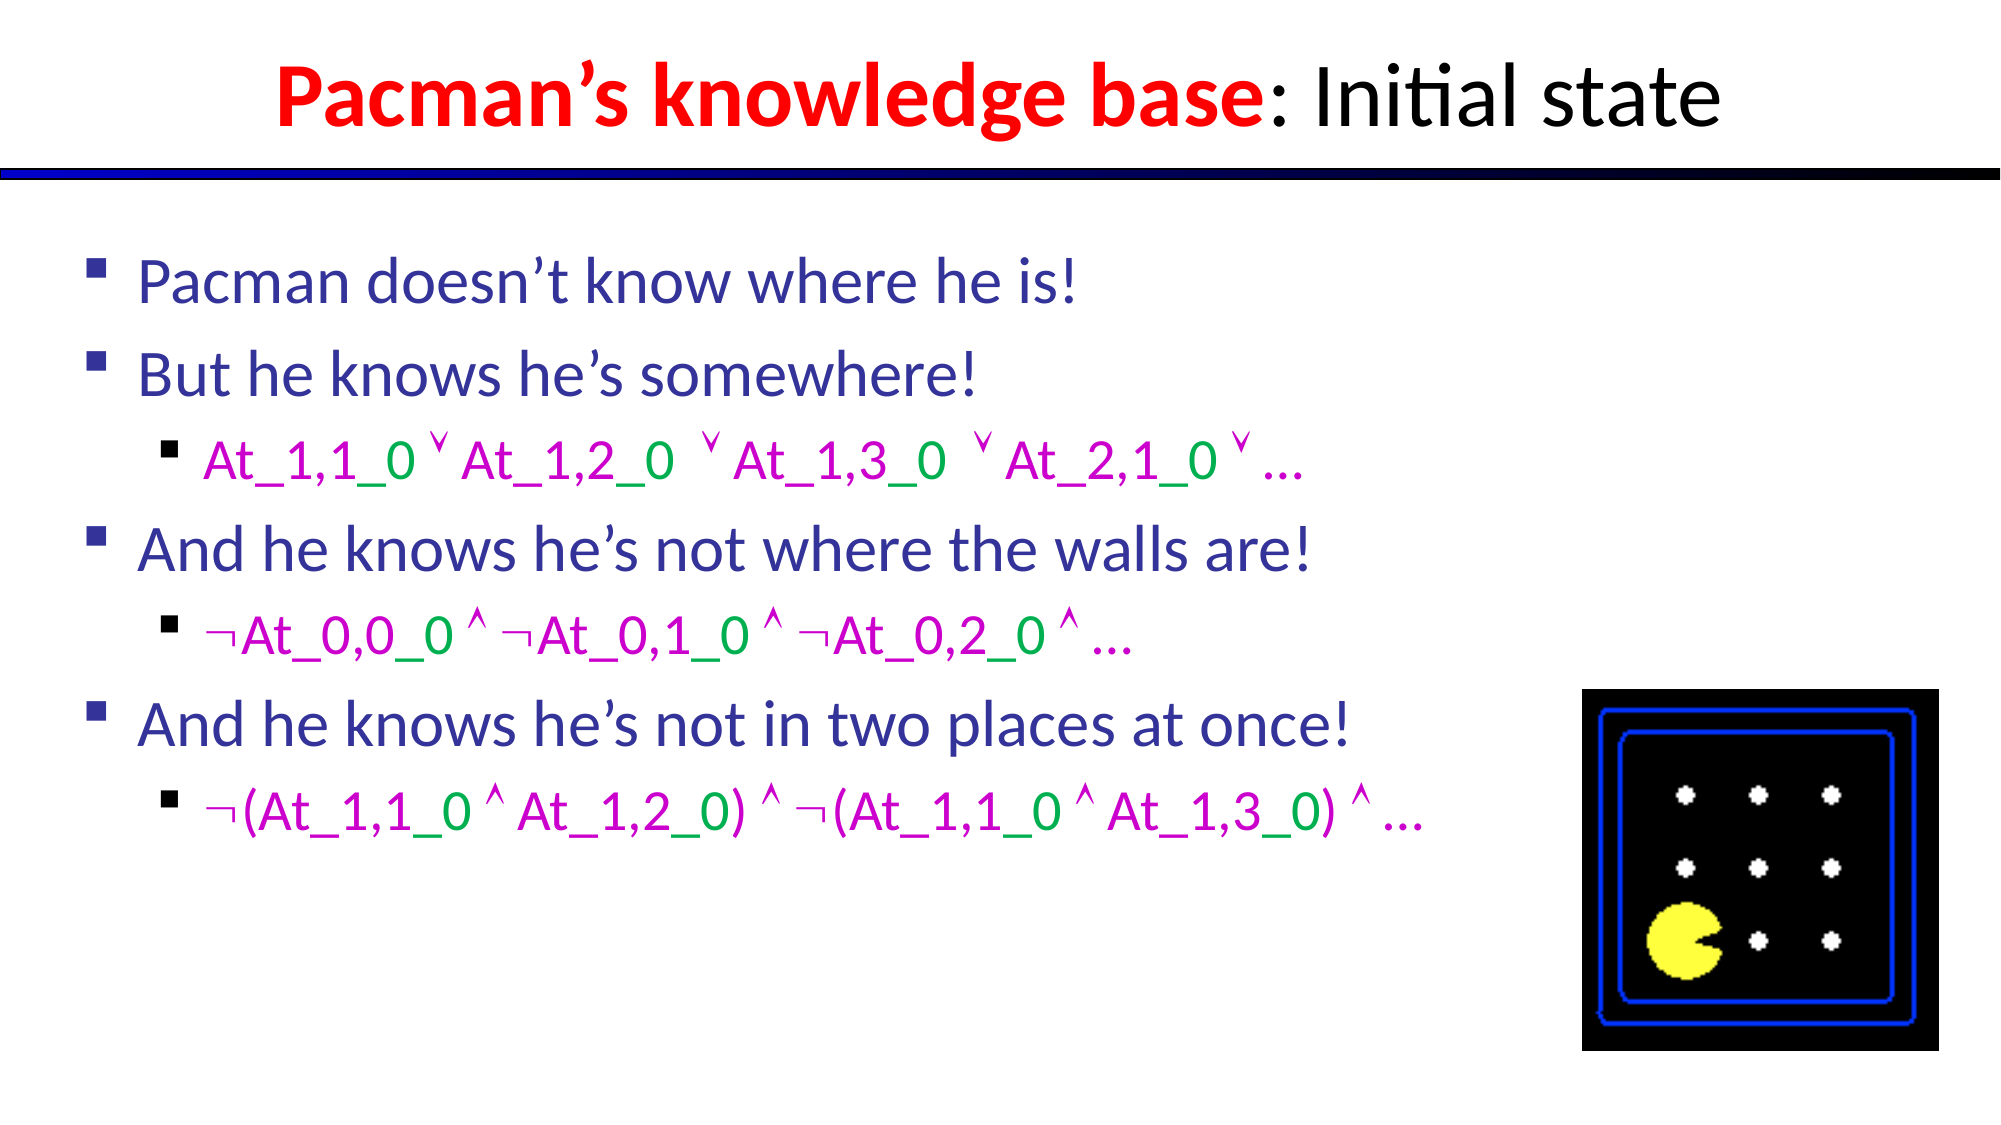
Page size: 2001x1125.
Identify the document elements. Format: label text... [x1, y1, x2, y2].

title Pacman’s knowledge base: Initial state [0, 0, 2000, 184]
list Pacman doesn’t know where he is! But he knows he’s somewhere! At_1,1_0  At_1,2_0  At_1,3_0  At_2,1_0  … And he knows he’s not where the walls are! At_0,0_0  At_0,1_0  At_0,2_0  … And he knows he’s not in two places at once! (At_1,1_0  At_1,2_0)  (At_1,1_0  At_1,3_0)  … [66, 228, 1934, 1006]
picture [1582, 688, 1939, 1051]
